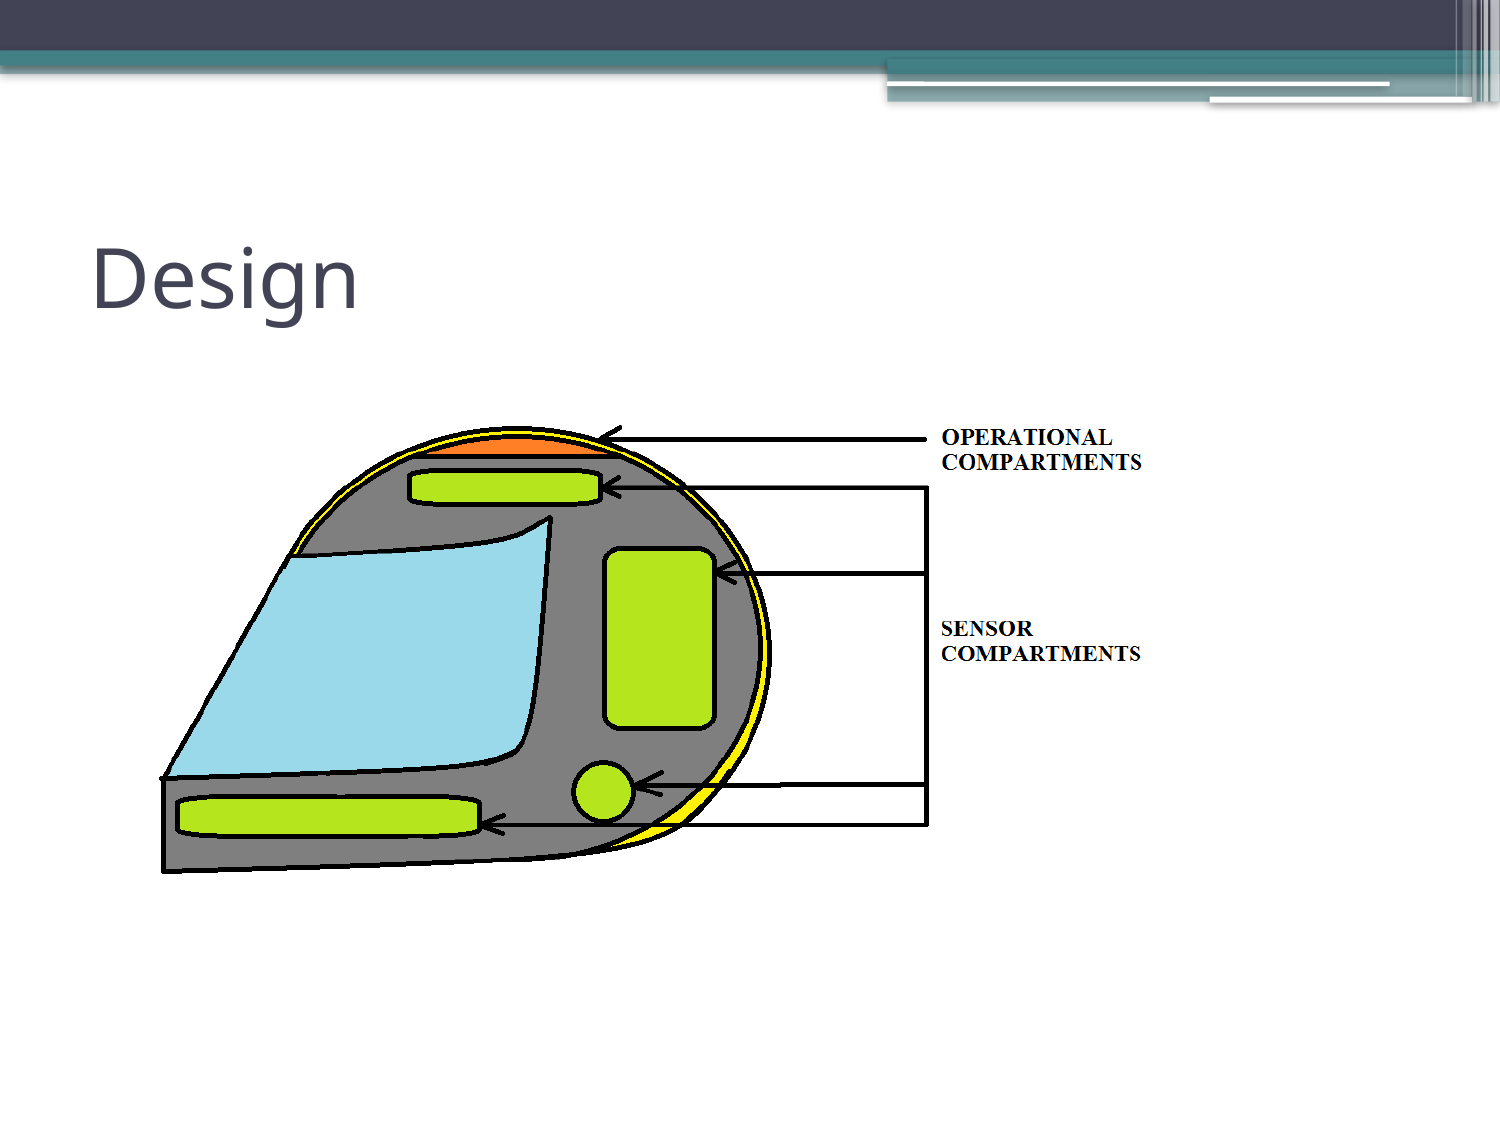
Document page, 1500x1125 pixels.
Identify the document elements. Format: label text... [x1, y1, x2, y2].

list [74, 383, 1426, 1064]
title Design [75, 187, 1425, 363]
